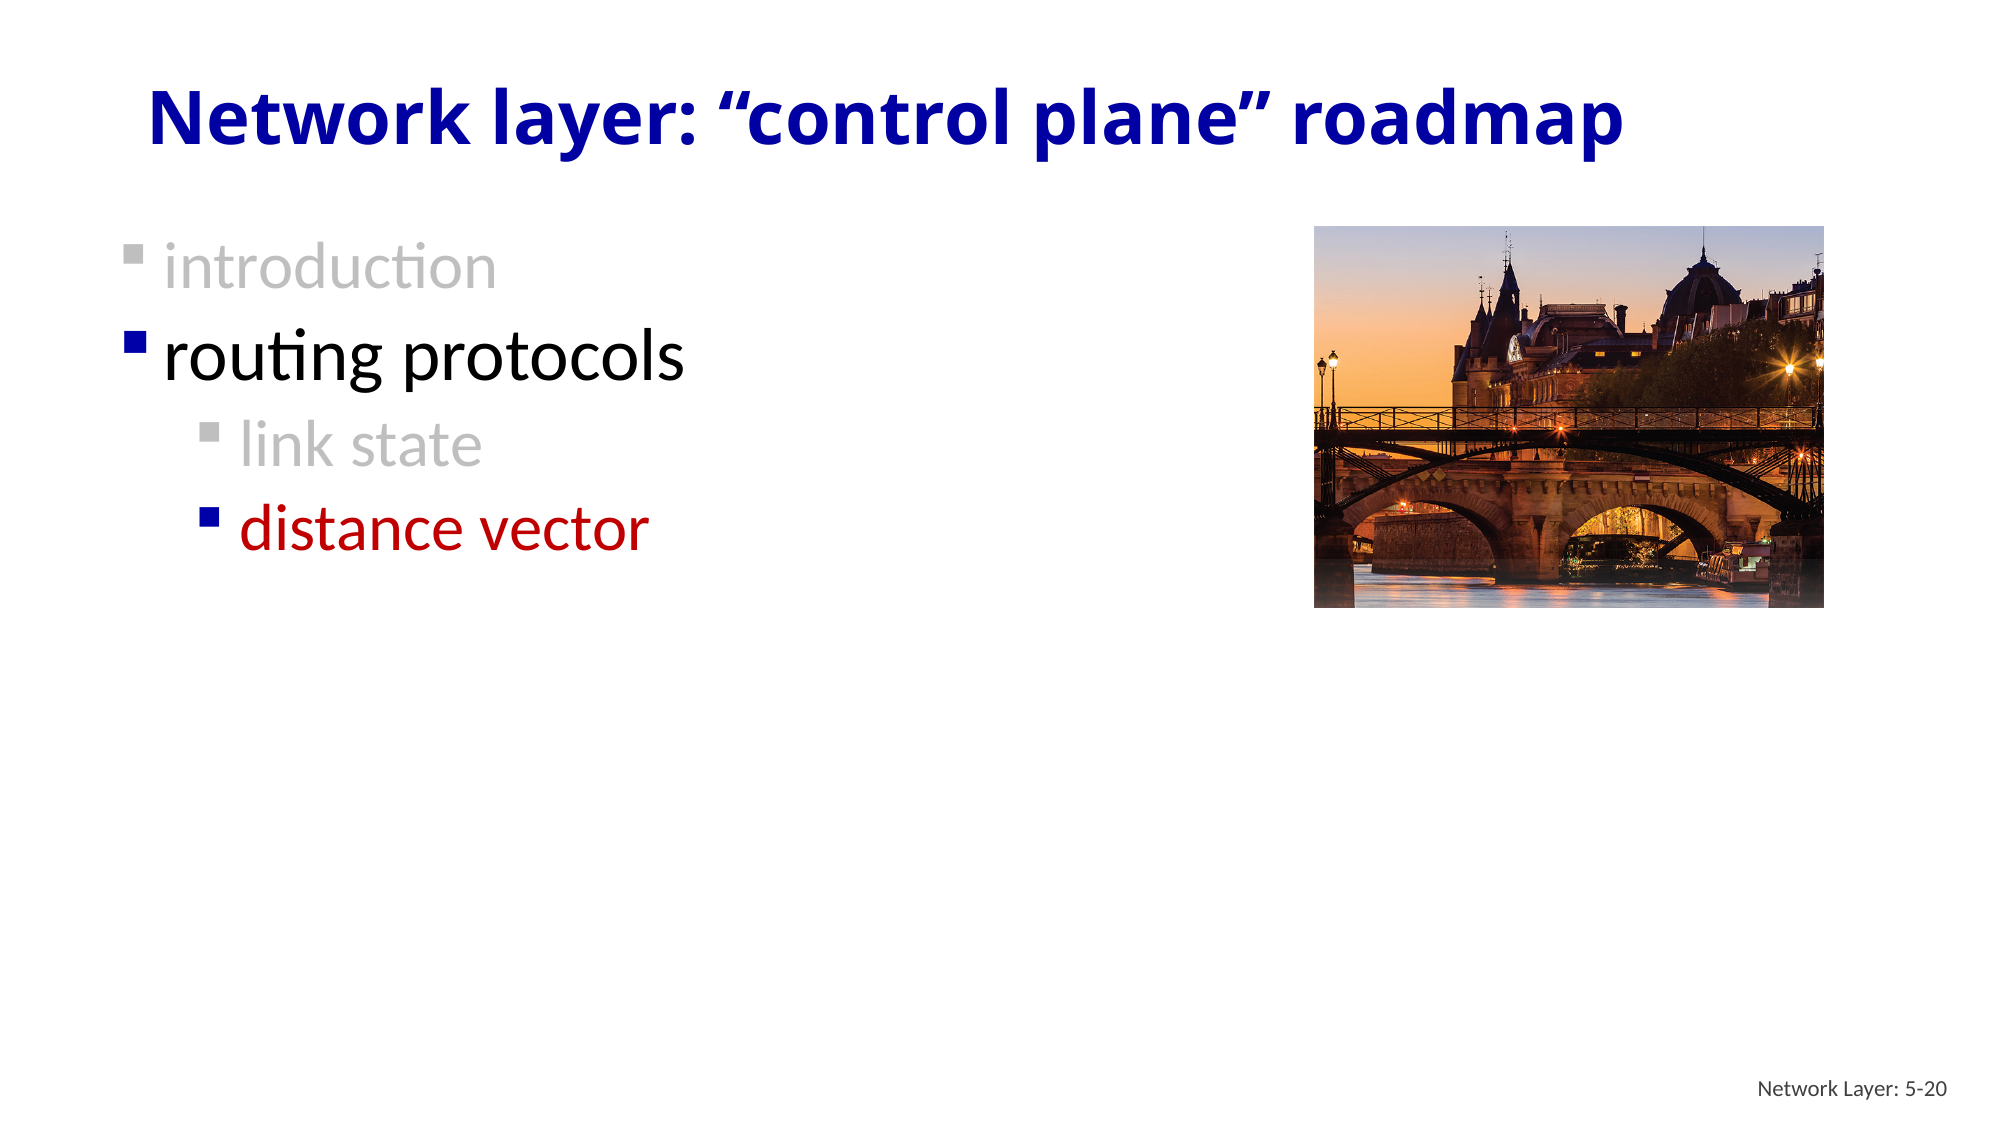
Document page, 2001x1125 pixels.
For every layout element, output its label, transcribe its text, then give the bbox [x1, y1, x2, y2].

title Network layer: “control plane” roadmap [131, 47, 1856, 195]
slide_number Network Layer: 5-20 [1512, 1056, 1963, 1117]
text_box introduction routing protocols link state distance vector [102, 223, 1017, 1050]
picture [1314, 226, 1824, 608]
